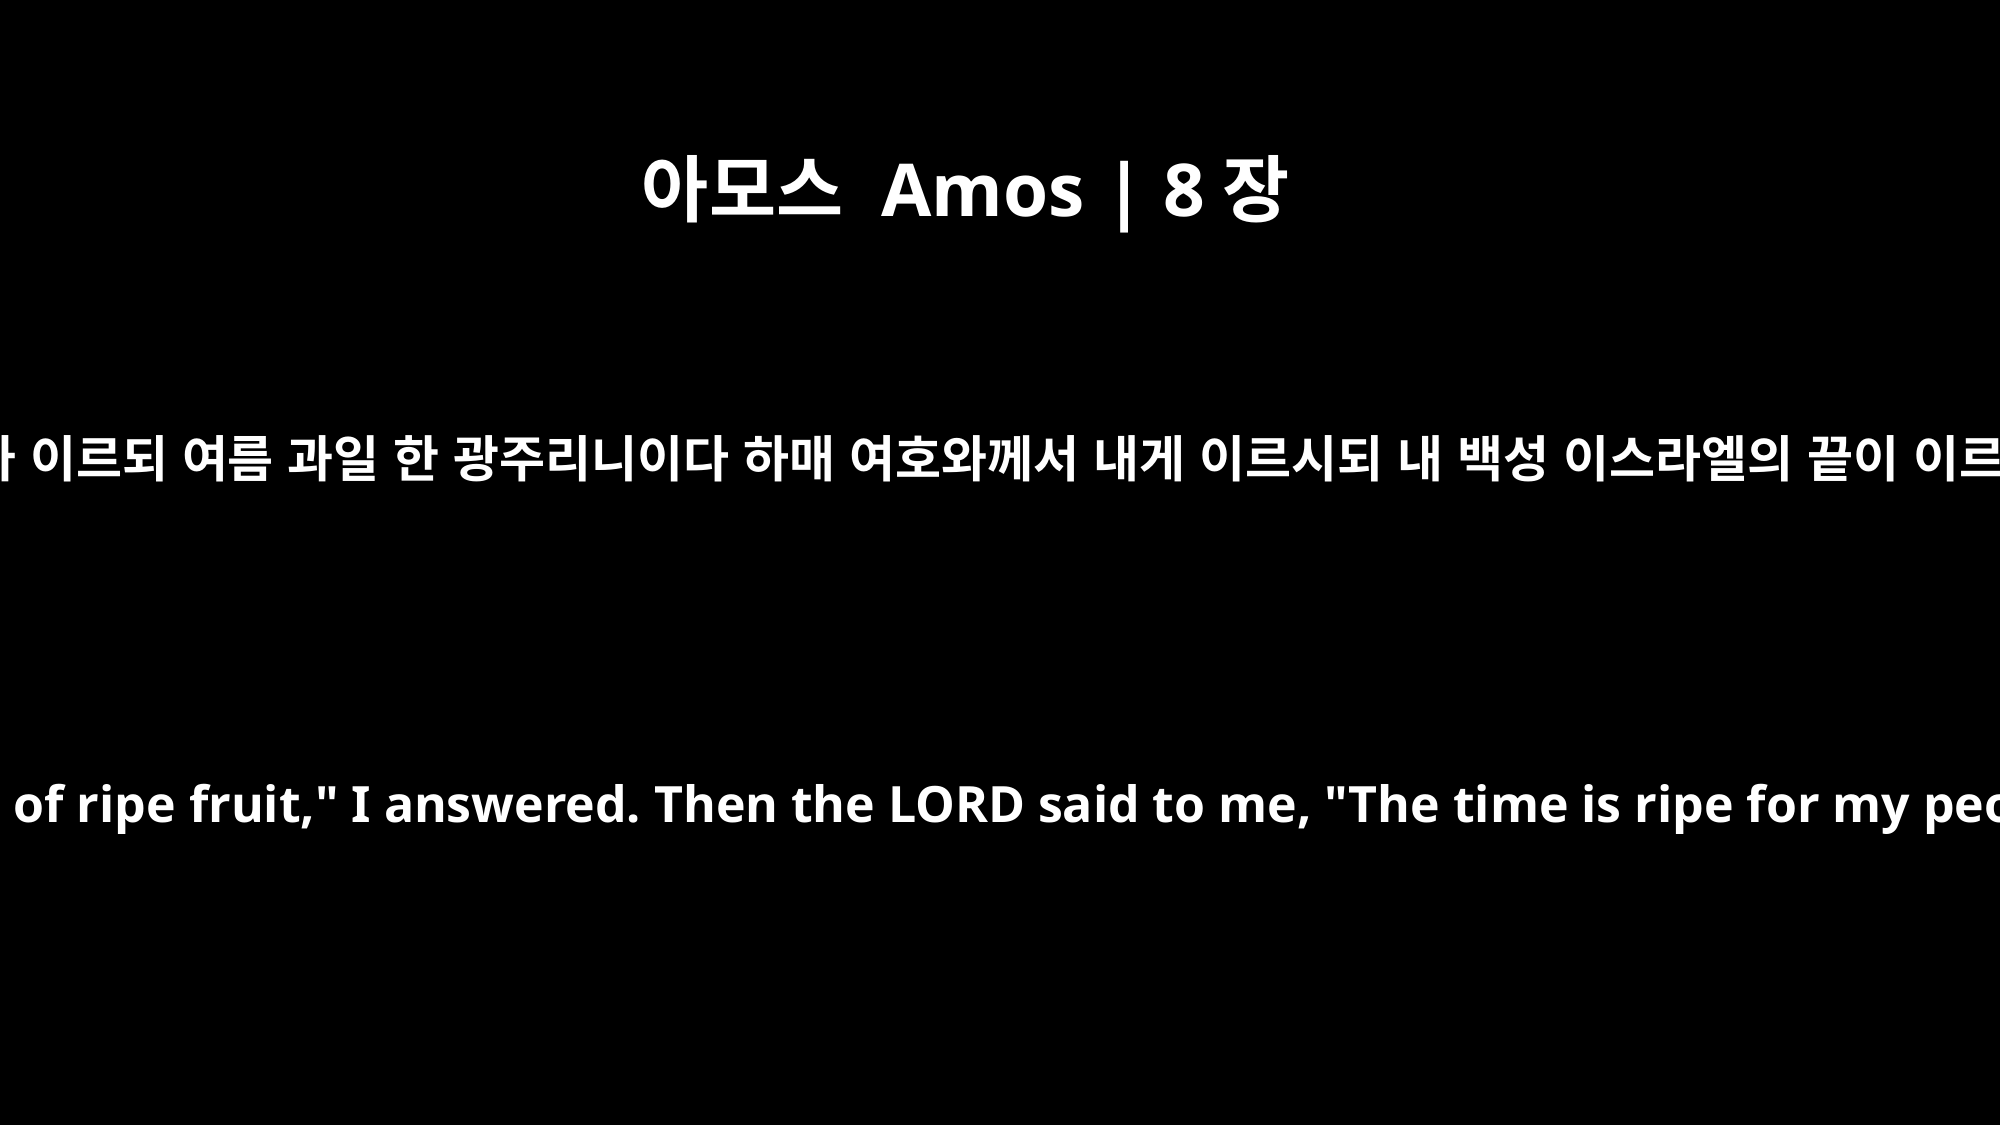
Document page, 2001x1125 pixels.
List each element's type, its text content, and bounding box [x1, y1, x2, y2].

text_box 2 그가 말씀하시되 아모스야 네가 무엇을 보느냐 내가 이르되 여름 과일 한 광주리니이다 하매 여호와께서 내게 이르시되 내 백성 이스라엘의 끝이 이르렀은즉 내가 다시는 그를 용서하지 아니하리니 [0, 359, 2000, 495]
text_box 아모스 Amos | 8장 [627, 136, 1305, 239]
text_box "What do you see, Amos?" he asked. "A basket of ripe fruit," I answered. Then the LORD said to me, "The time is ripe for my people Israel; I will spare them no longer. [0, 764, 2000, 840]
